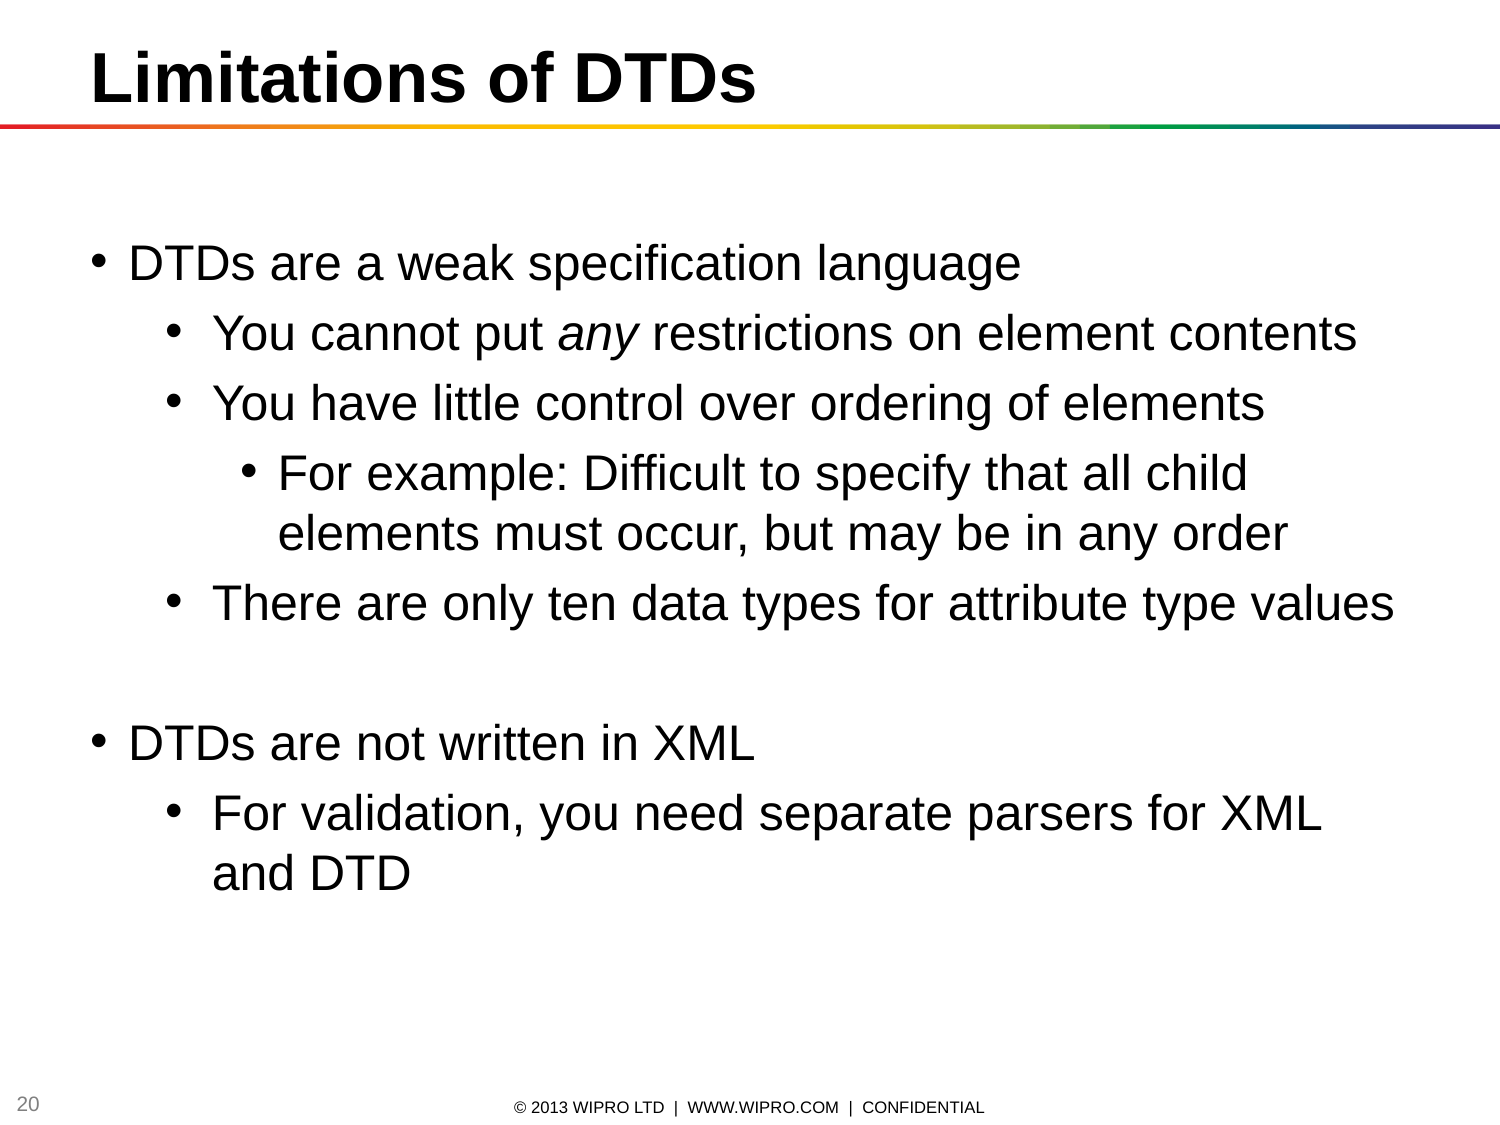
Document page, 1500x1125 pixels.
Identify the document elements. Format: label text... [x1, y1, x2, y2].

list DTDs are a weak specification language You cannot put any restrictions on element contents You have little control over ordering of elements For example: Difficult to specify that all child elements must occur, but may be in any order There are only ten data types for attribute type values DTDs are not written in XML For validation, you need separate parsers for XML and DTD [74, 222, 1428, 958]
list Limitations of DTDs [75, 23, 1426, 125]
